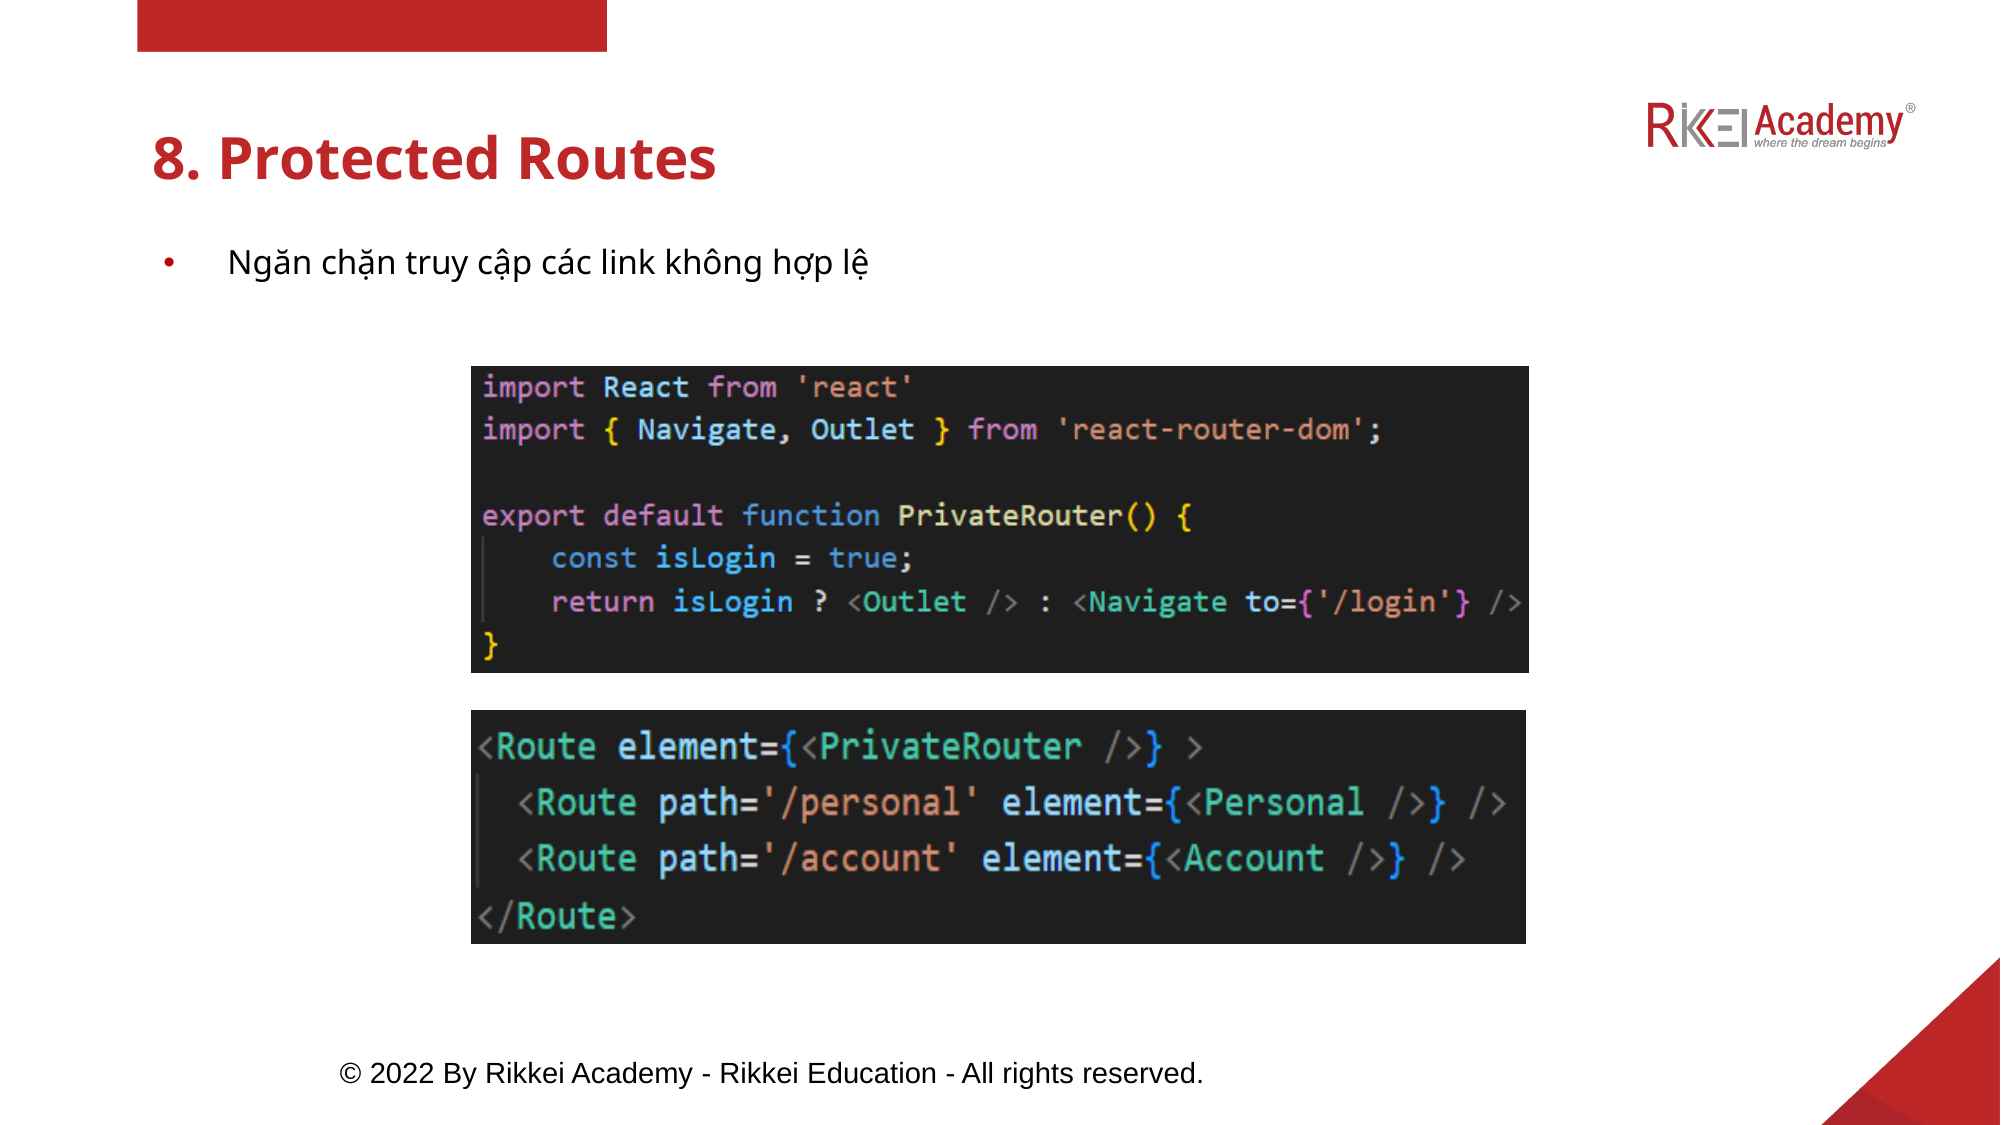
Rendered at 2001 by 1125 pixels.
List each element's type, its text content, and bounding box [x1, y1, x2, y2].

list Ngăn chặn truy cập các link không hợp lệ [137, 238, 1884, 340]
picture [1623, 53, 1929, 203]
picture [137, 0, 607, 52]
title 8. Protected Routes [137, 83, 1526, 238]
picture [471, 710, 1527, 945]
picture [1818, 957, 2000, 1125]
picture [471, 365, 1529, 673]
